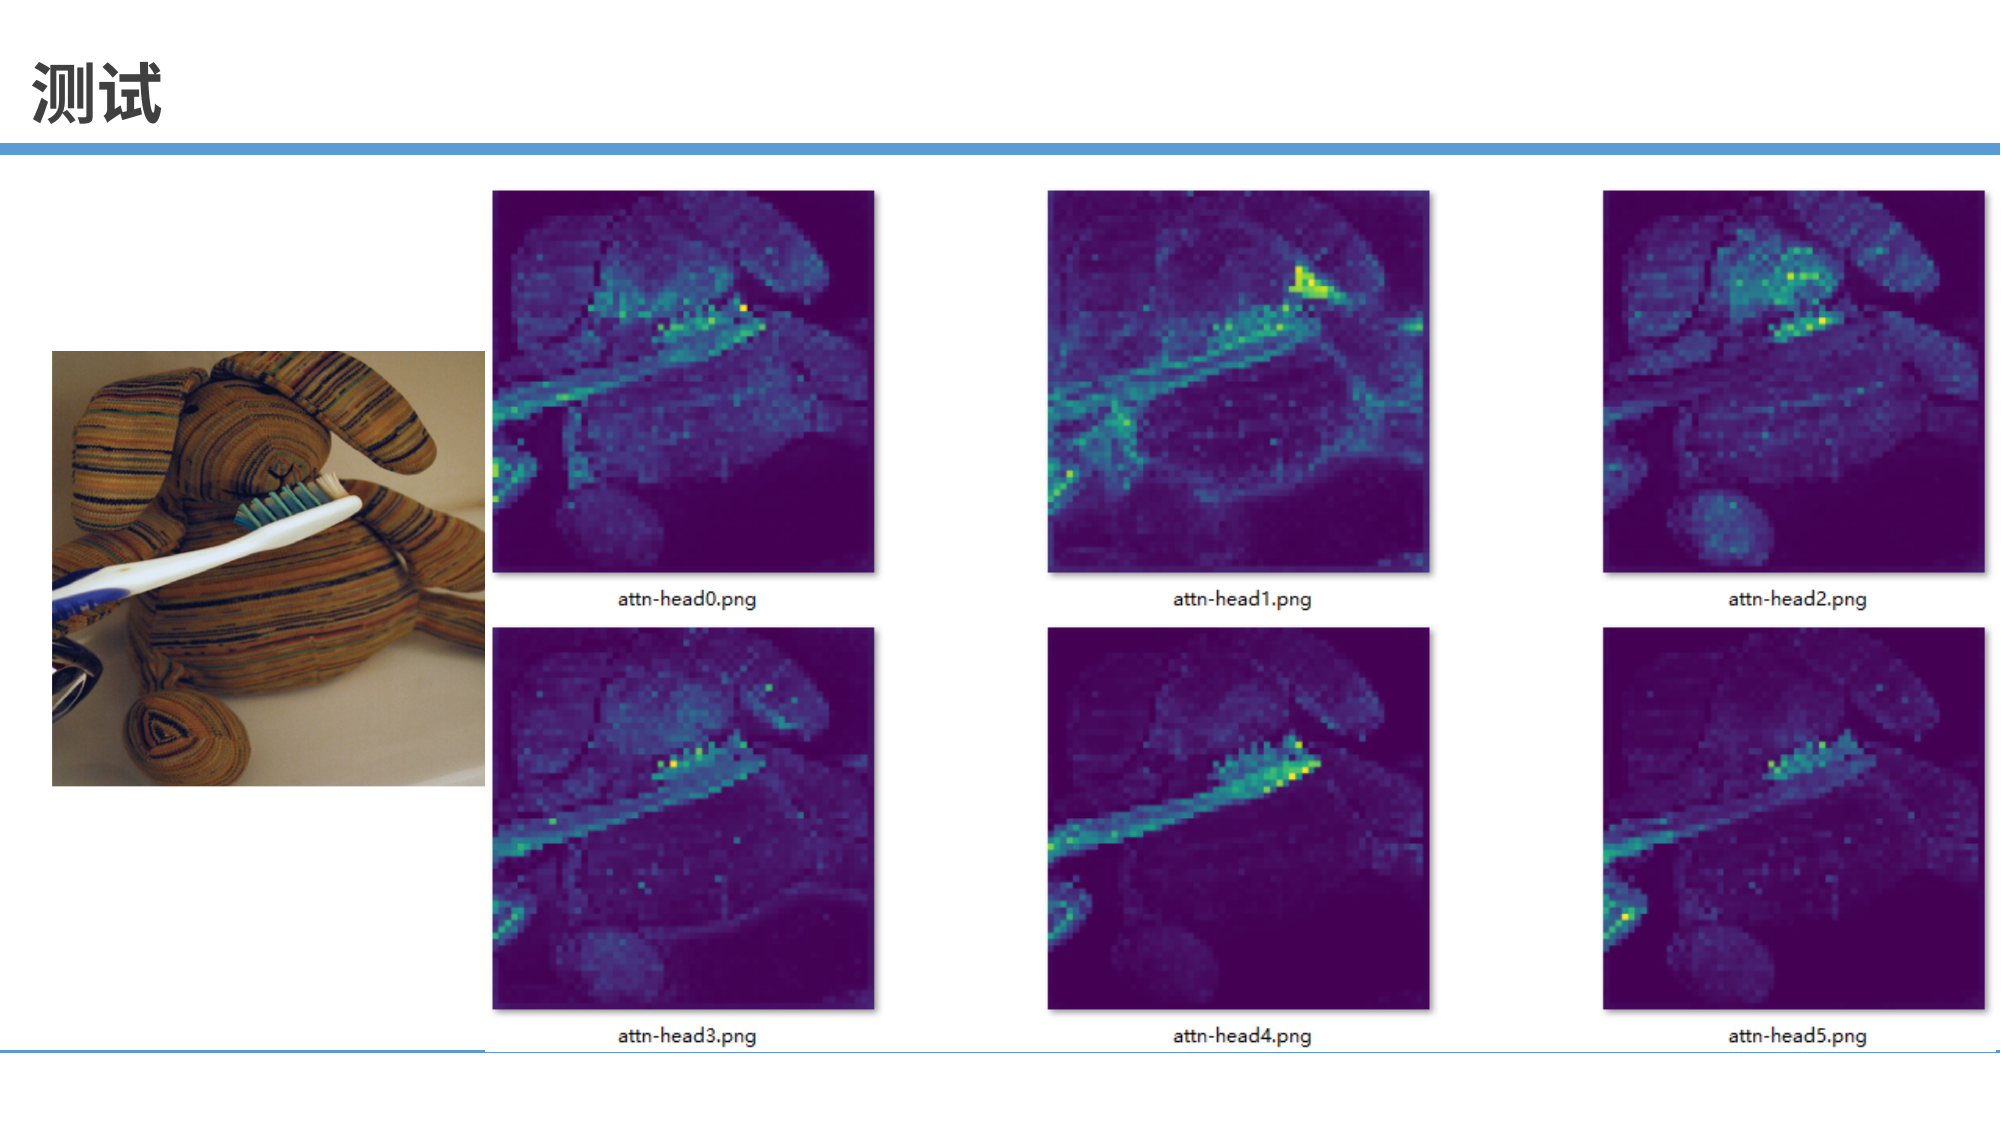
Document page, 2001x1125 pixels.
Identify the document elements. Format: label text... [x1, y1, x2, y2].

text_box 测试 [15, 44, 179, 140]
picture [52, 183, 1996, 1052]
